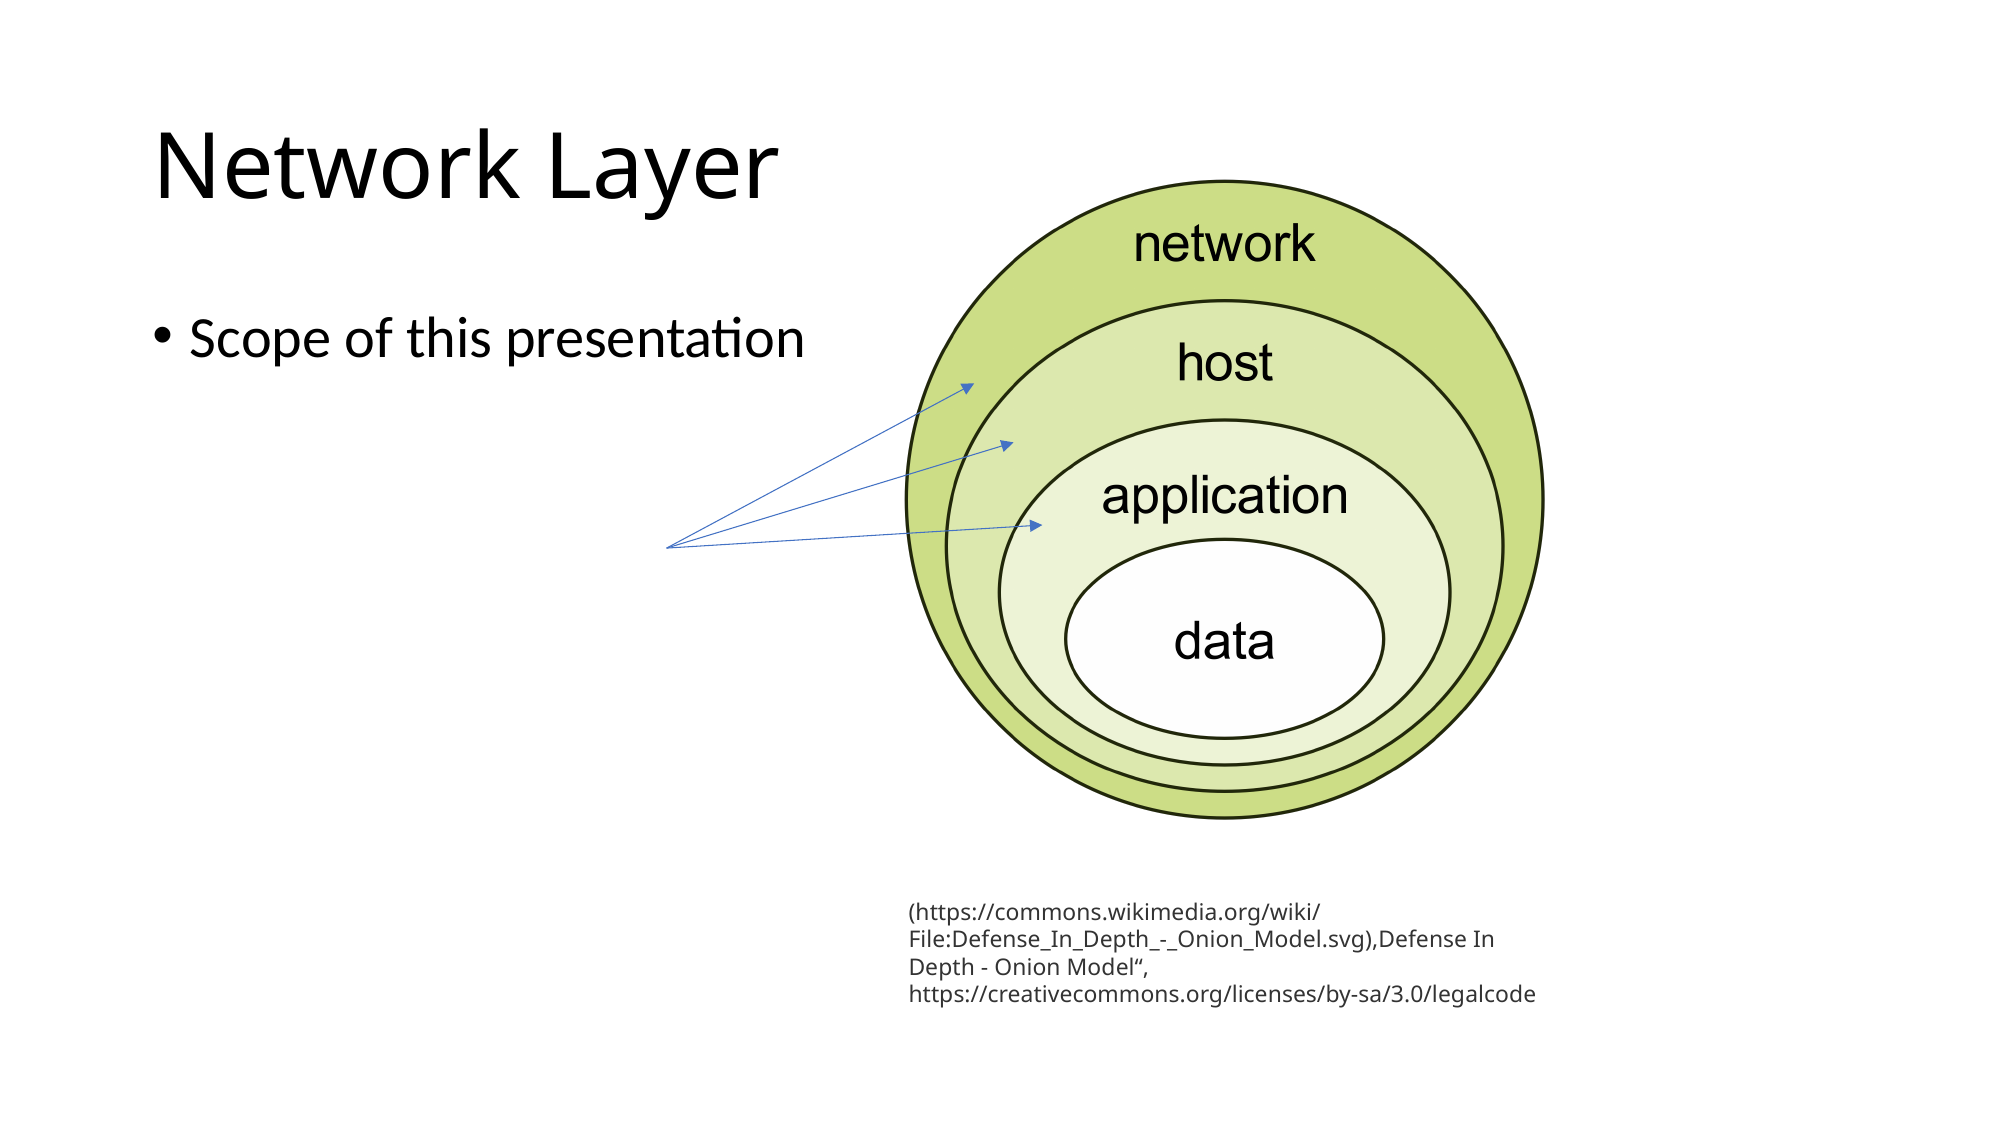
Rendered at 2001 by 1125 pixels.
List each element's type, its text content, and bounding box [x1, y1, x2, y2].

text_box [666, 442, 1014, 524]
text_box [666, 524, 1043, 549]
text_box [666, 383, 975, 442]
picture [893, 168, 1556, 831]
text_box (https://commons.wikimedia.org/wiki/File:Defense_In_Depth_-_Onion_Model.svg),Defense In Depth - Onion Model“, https://creativecommons.org/licenses/by-sa/3.0/legalcode [893, 890, 1556, 1015]
list Scope of this presentation [137, 299, 1863, 1014]
title Network Layer [137, 59, 1863, 278]
